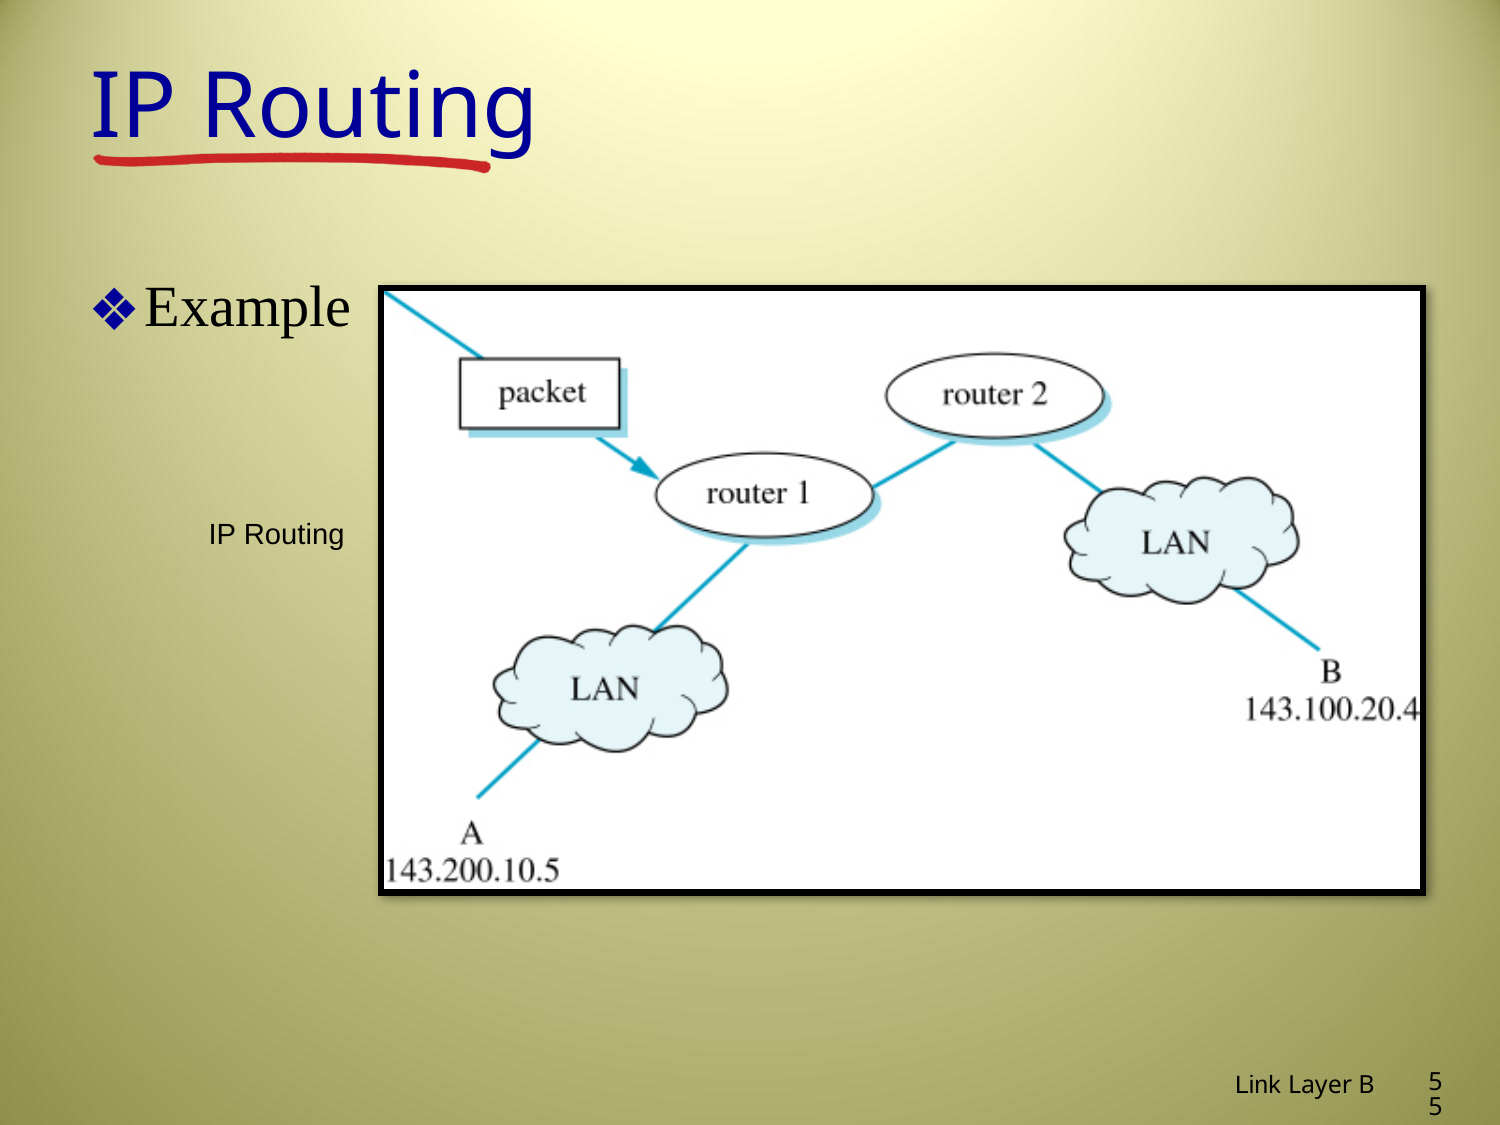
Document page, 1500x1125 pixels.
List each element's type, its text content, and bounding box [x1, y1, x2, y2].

picture [0, 0, 1500, 1125]
text_box IP Routing [99, 507, 378, 559]
list Example [73, 186, 1458, 354]
title IP Routing [75, 45, 1425, 156]
